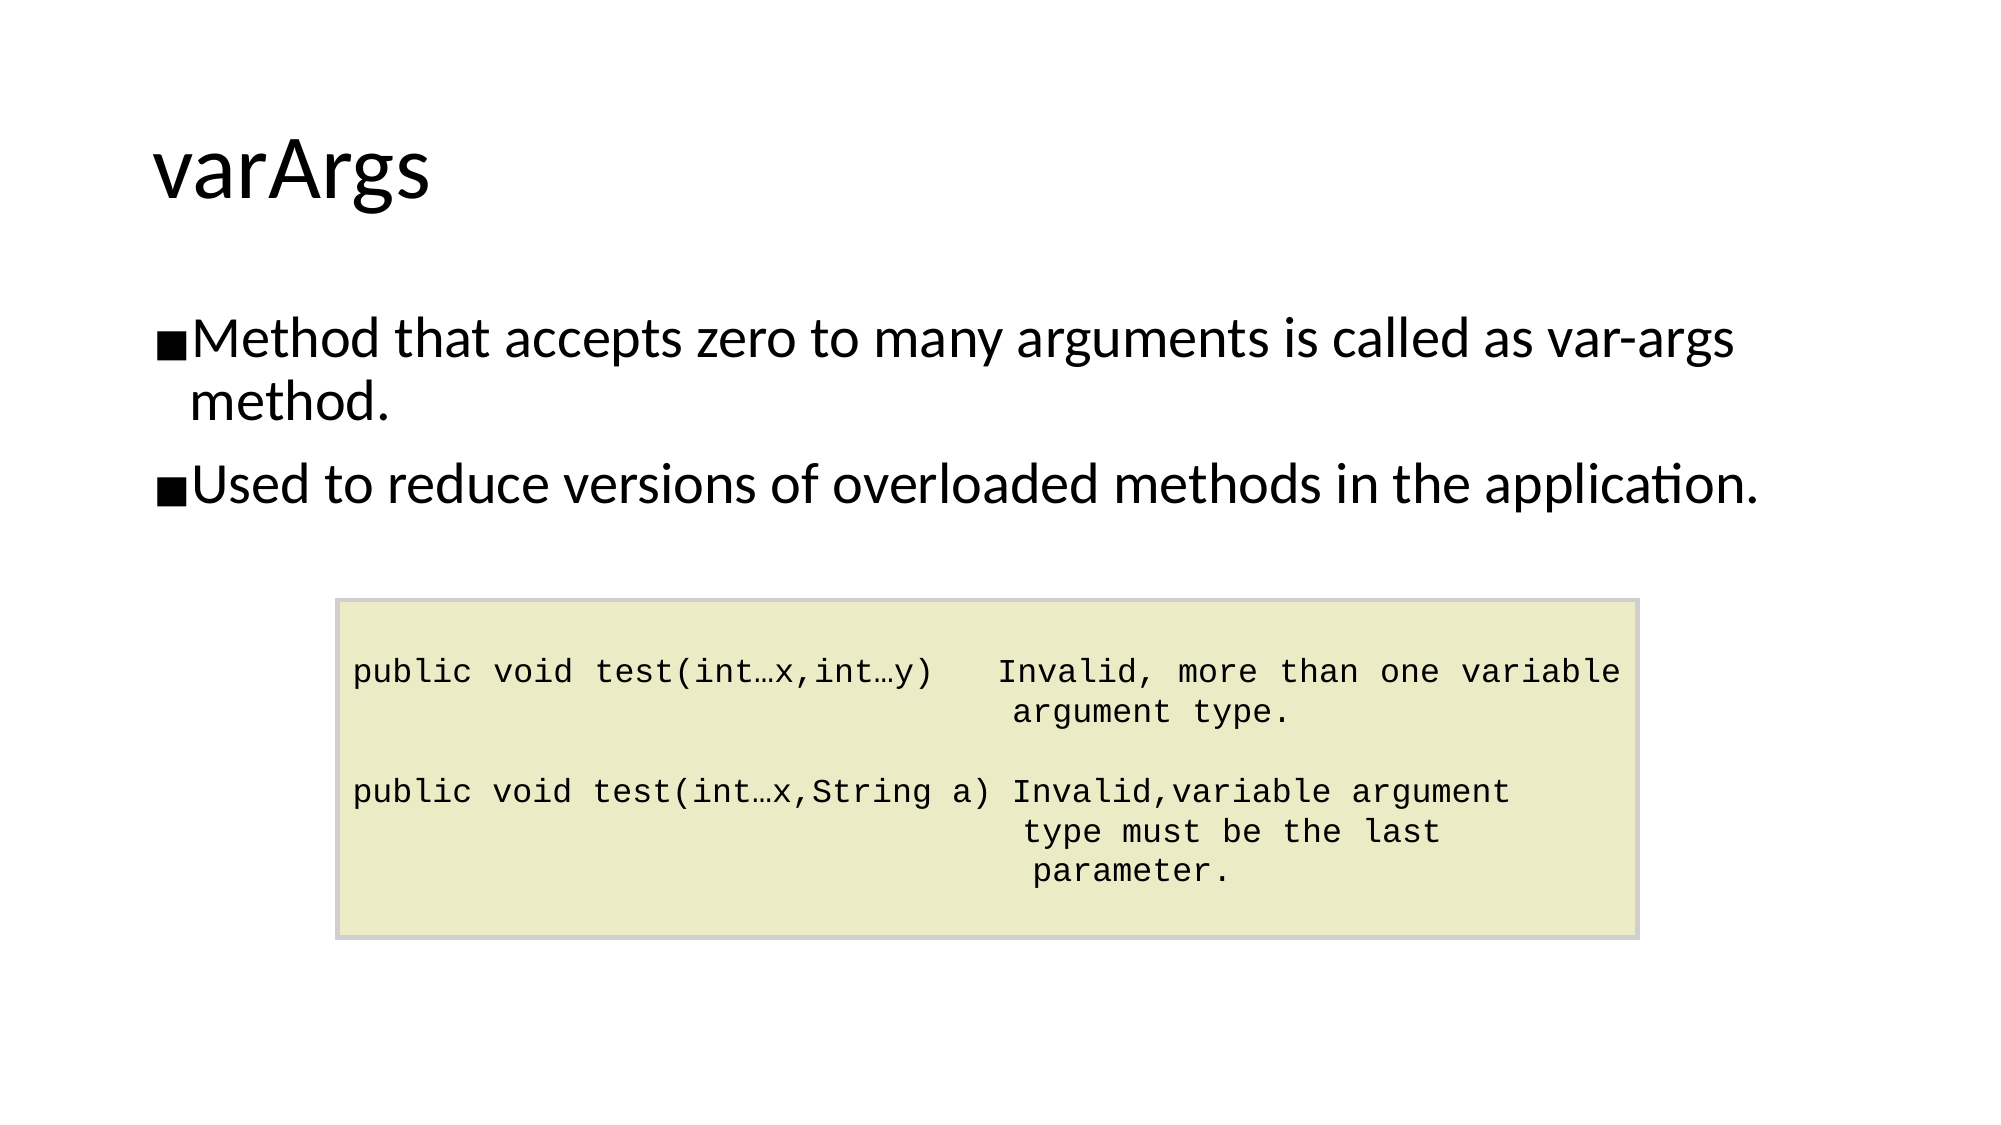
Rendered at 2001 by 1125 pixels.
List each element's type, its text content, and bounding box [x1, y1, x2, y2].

title varArgs [137, 59, 1863, 278]
text_box public void test(int…x,int…y) Invalid, more than one variable argument type. public void test(int…x,String a) Invalid,variable argument type must be the last parameter. [337, 600, 1638, 938]
list Method that accepts zero to many arguments is called as var-args method. Used to reduce versions of overloaded methods in the application. [137, 299, 1863, 1014]
